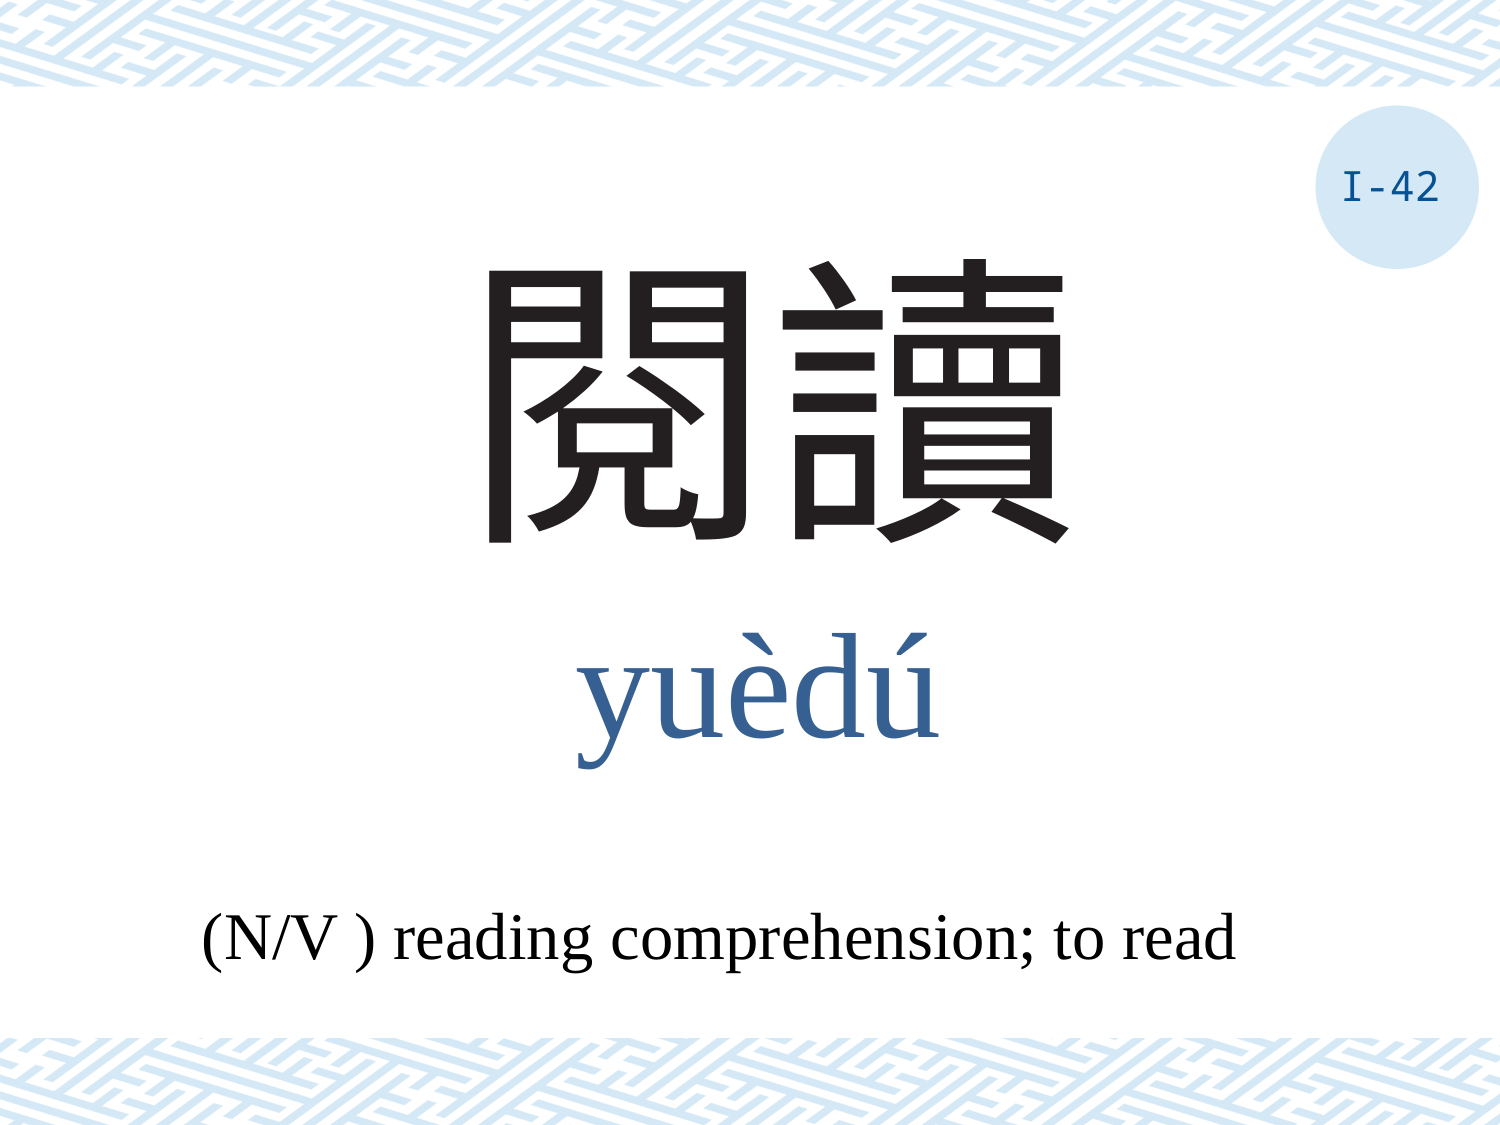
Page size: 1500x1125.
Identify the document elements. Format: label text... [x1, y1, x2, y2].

text_box I-42 [1325, 152, 1500, 218]
picture [0, 0, 1500, 1125]
list (N/V ) reading comprehension; to read [187, 885, 1325, 1032]
title 閱讀 [111, 210, 1500, 700]
list yuèdú [575, 587, 1500, 1125]
